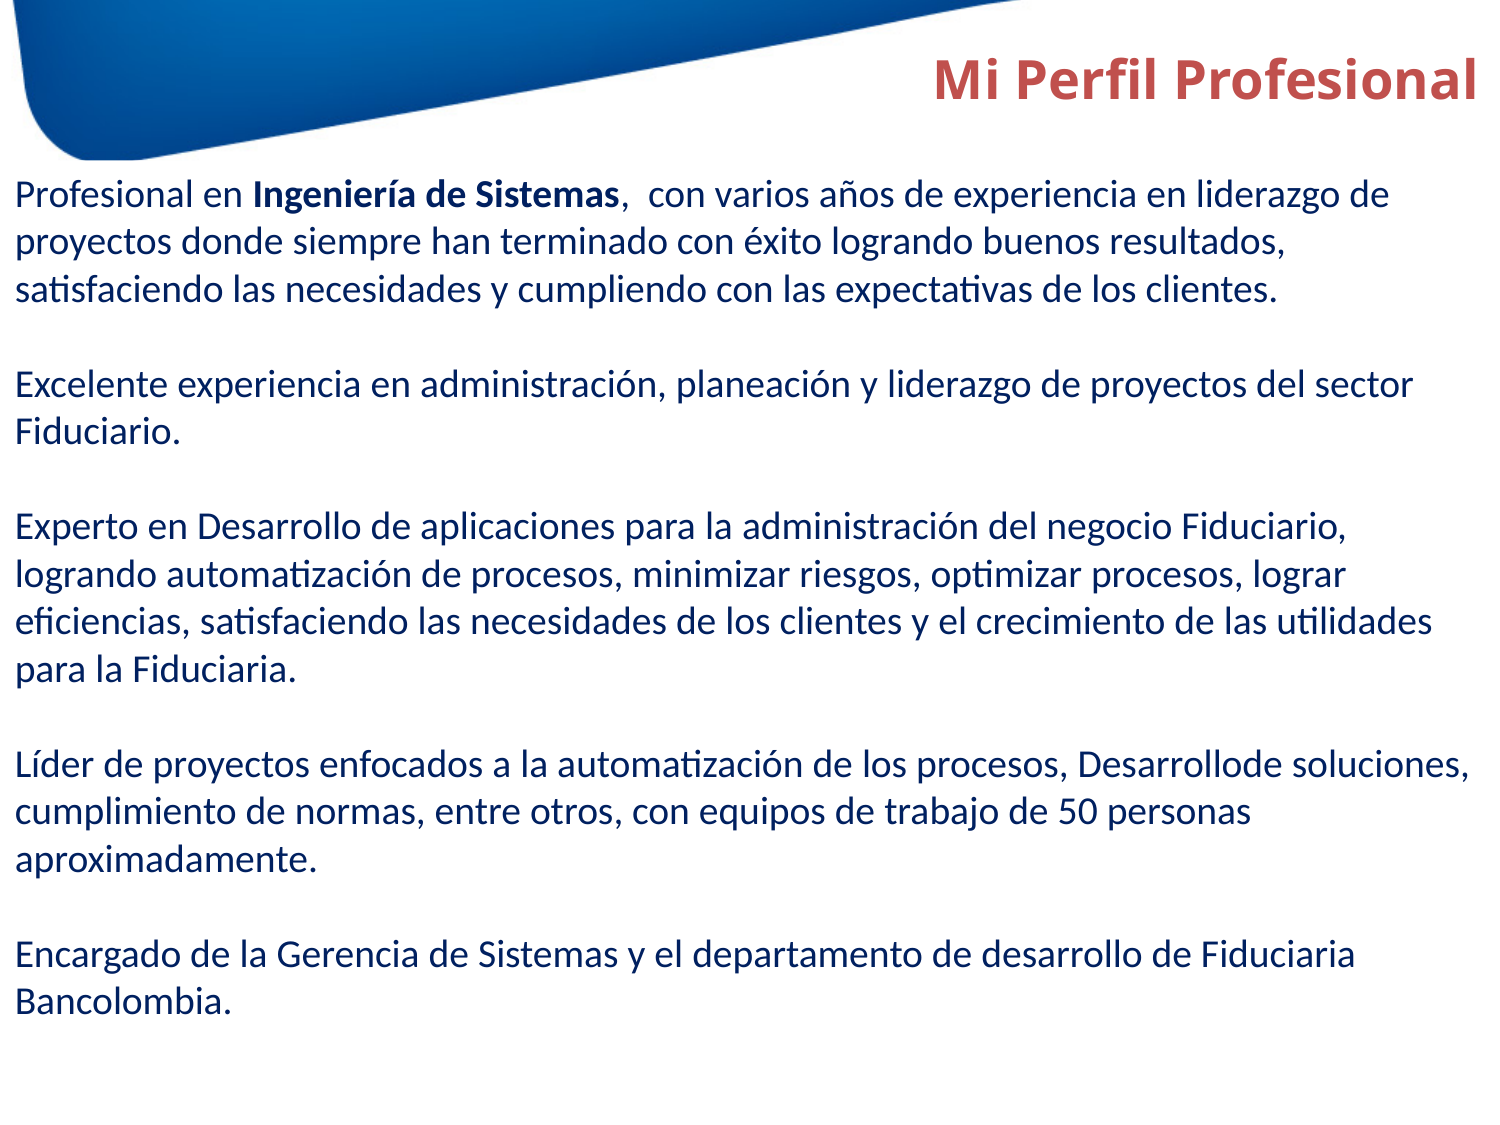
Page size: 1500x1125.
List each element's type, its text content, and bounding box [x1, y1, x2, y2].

picture [0, 0, 1500, 1125]
text_box Profesional en Ingeniería de Sistemas, con varios años de experiencia en liderazgo de proyectos donde siempre han terminado con éxito logrando buenos resultados, satisfaciendo las necesidades y cumpliendo con las expectativas de los clientes. Excelente experiencia en administración, planeación y liderazgo de proyectos del sector Fiduciario. Experto en Desarrollo de aplicaciones para la administración del negocio Fiduciario, logrando automatización de procesos, minimizar riesgos, optimizar procesos, lograr eficiencias, satisfaciendo las necesidades de los clientes y el crecimiento de las utilidades para la Fiduciaria. Líder de proyectos enfocados a la automatización de los procesos, Desarrollode soluciones, cumplimiento de normas, entre otros, con equipos de trabajo de 50 personas aproximadamente. Encargado de la Gerencia de Sistemas y el departamento de desarrollo de Fiduciaria Bancolombia. [0, 160, 1495, 1125]
text_box Mi Perfil Profesional [369, 48, 1495, 108]
